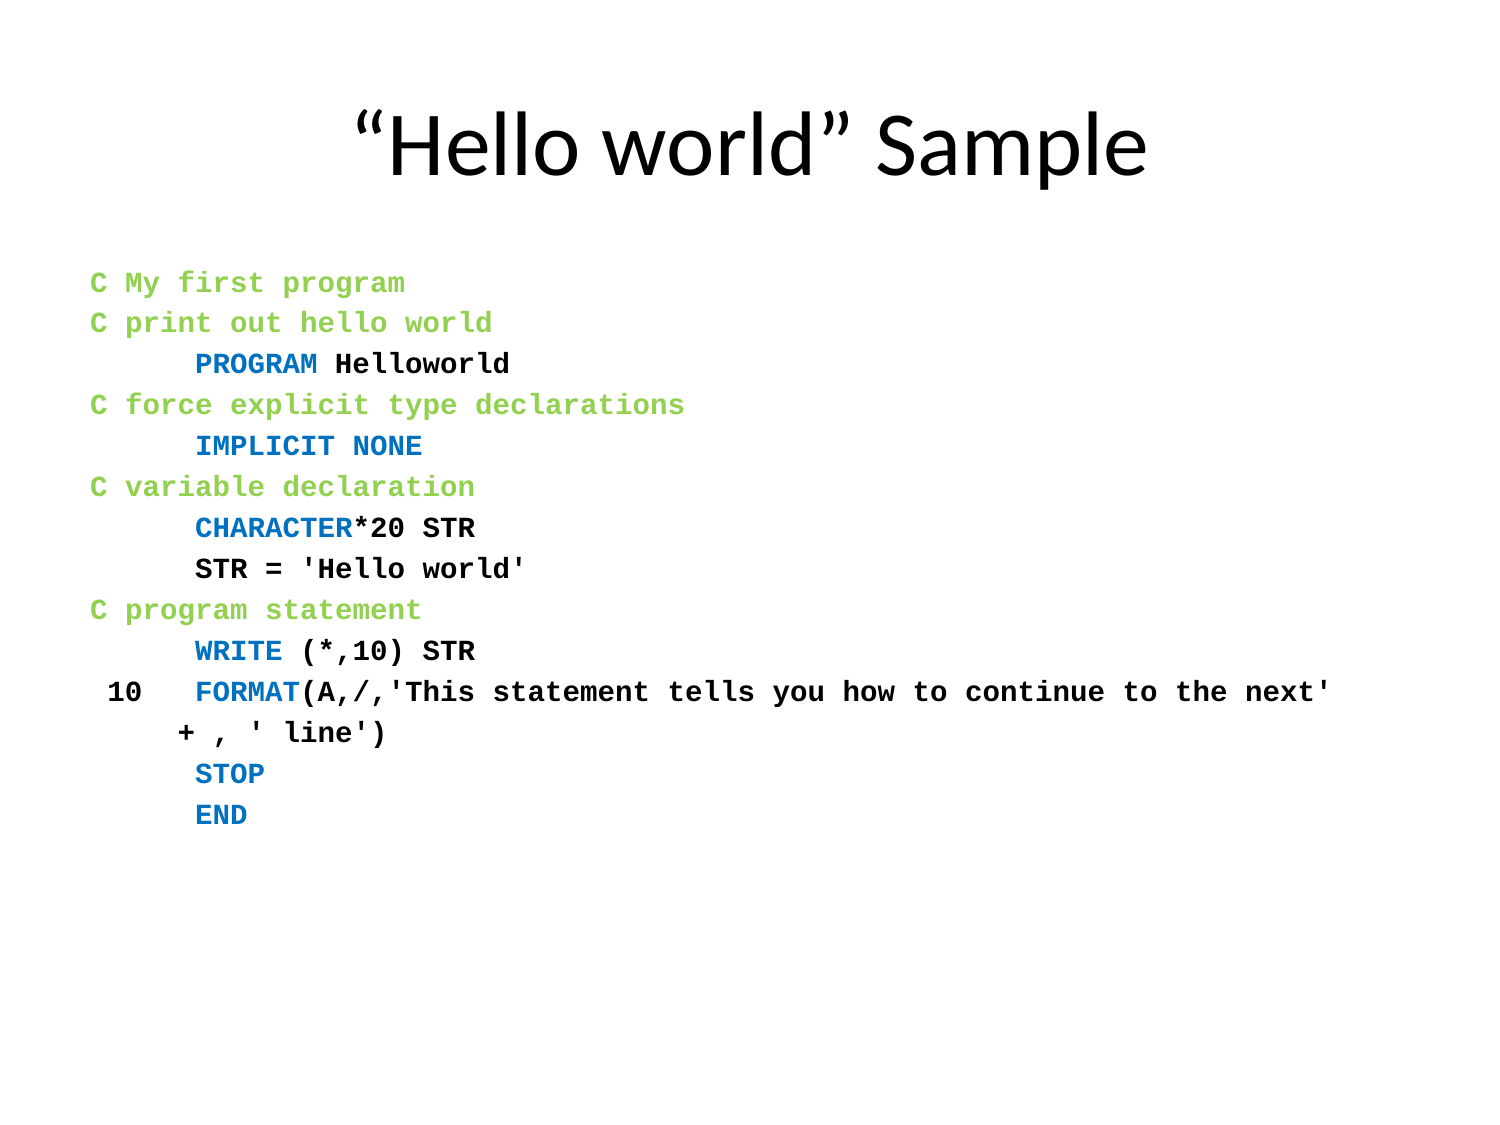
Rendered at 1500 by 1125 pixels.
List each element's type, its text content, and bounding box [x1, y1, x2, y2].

list C My first program C print out hello world PROGRAM Helloworld C force explicit type declarations IMPLICIT NONE C variable declaration CHARACTER*20 STR STR = 'Hello world' C program statement WRITE (*,10) STR 10 FORMAT(A,/,'This statement tells you how to continue to the next' + , ' line') STOP END [73, 253, 1500, 1002]
title “Hello world” Sample [75, 45, 1425, 233]
